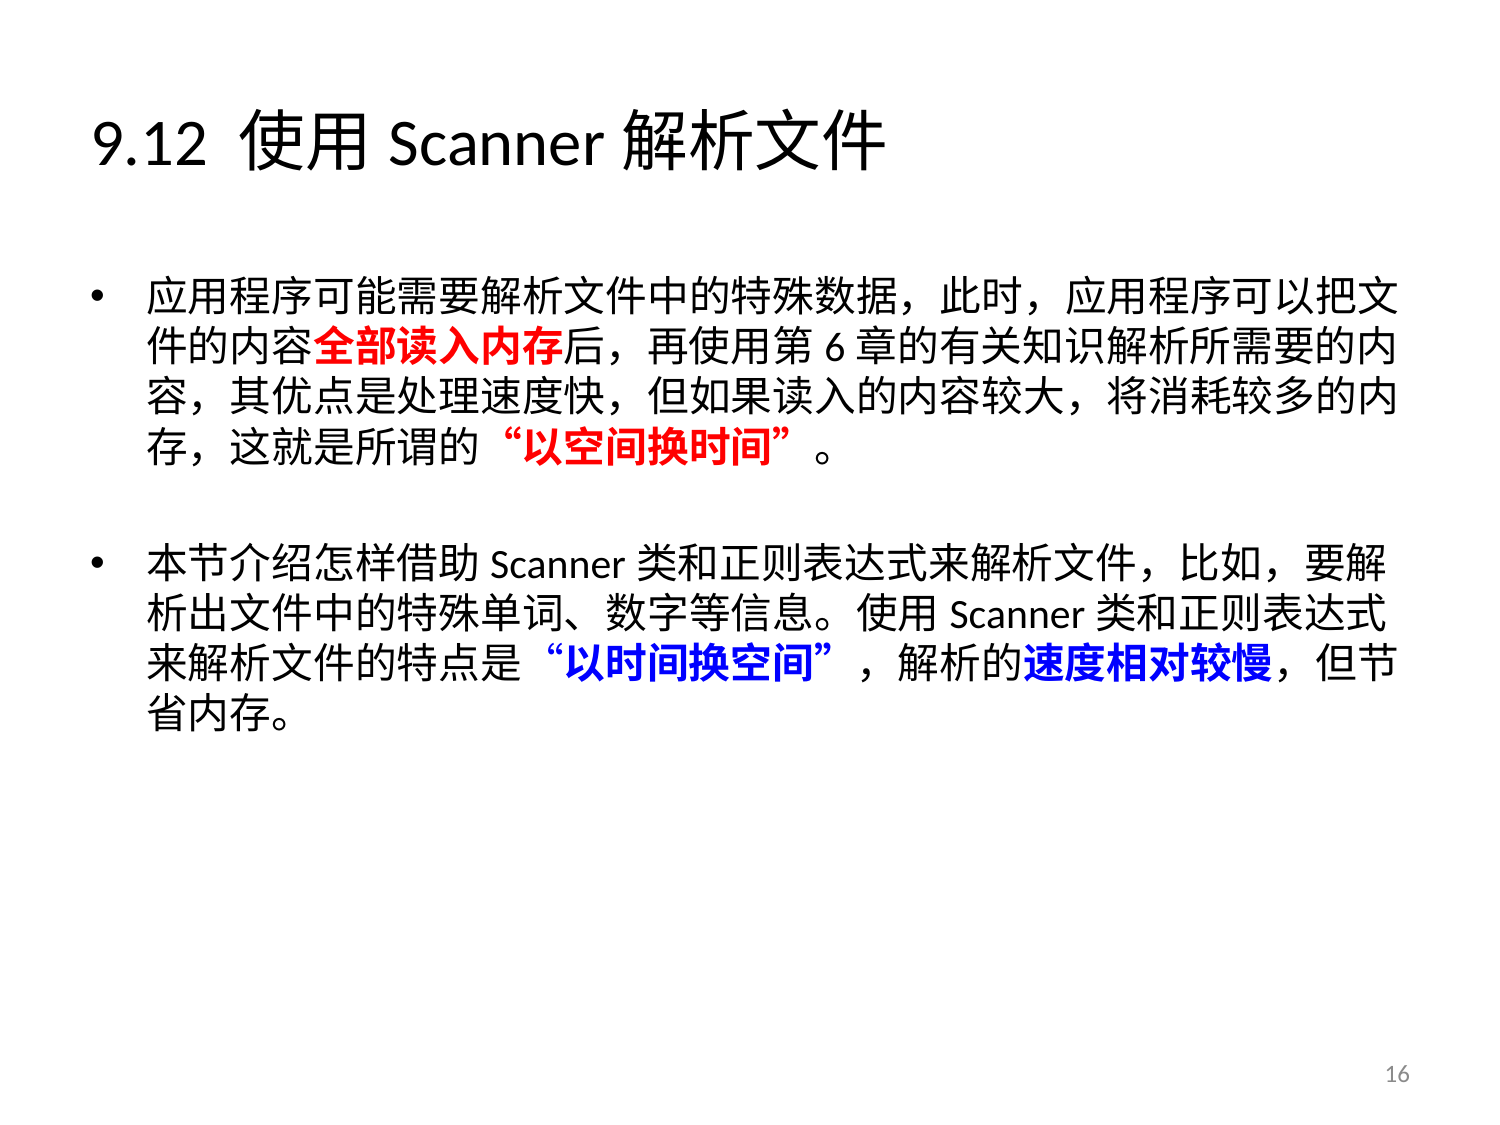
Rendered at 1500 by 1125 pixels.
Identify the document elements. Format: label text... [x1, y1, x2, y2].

slide_number 16 [1074, 1042, 1425, 1103]
list 应用程序可能需要解析文件中的特殊数据，此时，应用程序可以把文件的内容全部读入内存后，再使用第6章的有关知识解析所需要的内容，其优点是处理速度快，但如果读入的内容较大，将消耗较多的内存，这就是所谓的“以空间换时间”。 本节介绍怎样借助Scanner类和正则表达式来解析文件，比如，要解析出文件中的特殊单词、数字等信息。使用Scanner类和正则表达式来解析文件的特点是“以时间换空间”，解析的速度相对较慢，但节省内存。 [75, 262, 1425, 1005]
title 9.12 使用Scanner解析文件 [75, 45, 1425, 233]
